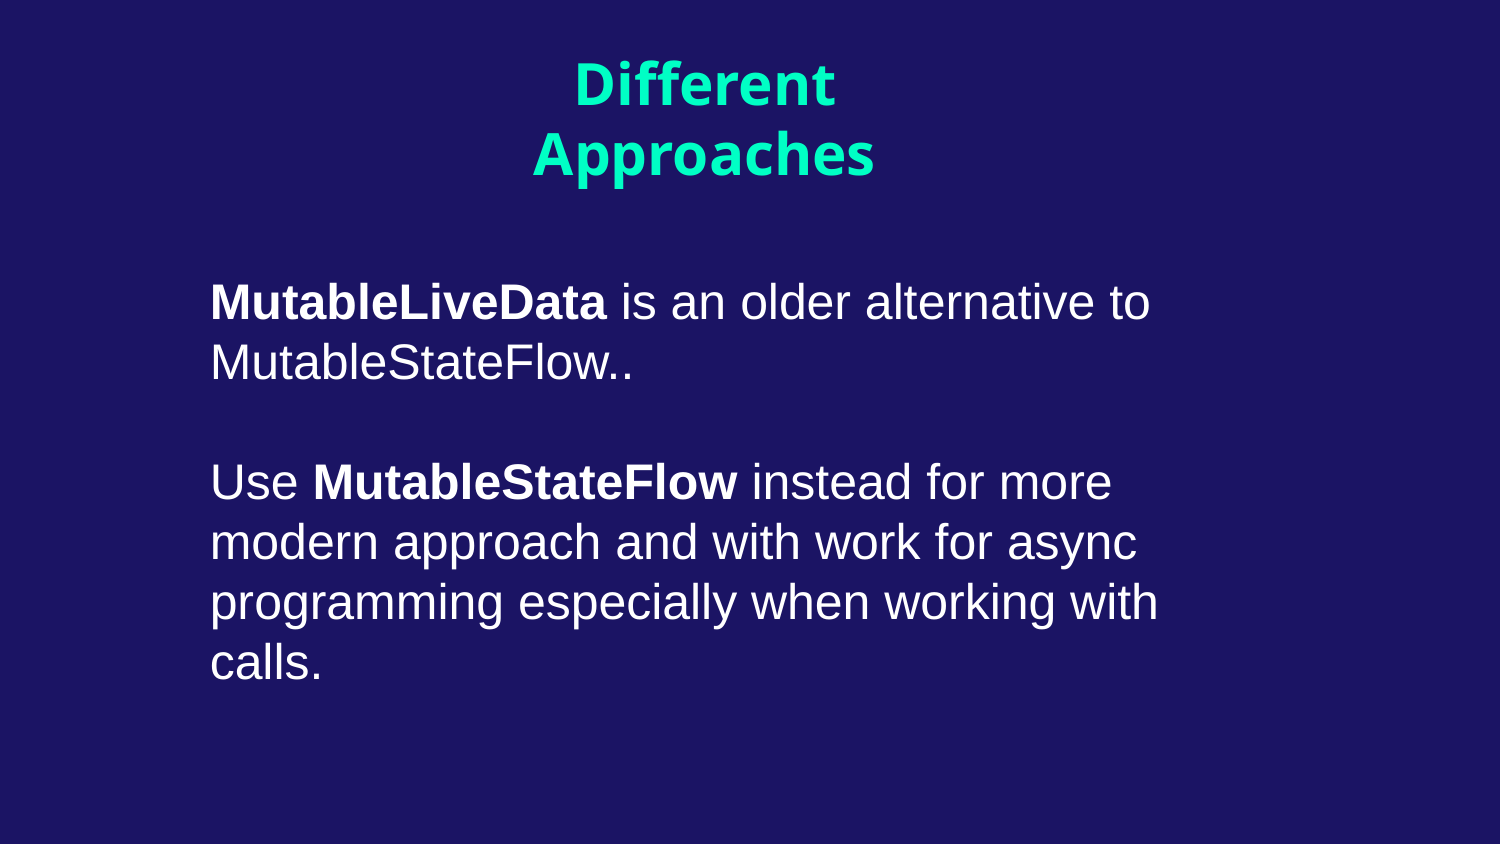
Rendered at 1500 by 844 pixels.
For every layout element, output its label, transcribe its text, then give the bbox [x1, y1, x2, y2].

text_box MutableLiveData is an older alternative to MutableStateFlow.. Use MutableStateFlow instead for more modern approach and with work for async programming especially when working with calls. [194, 254, 1236, 705]
title Different Approaches [402, 31, 1008, 142]
